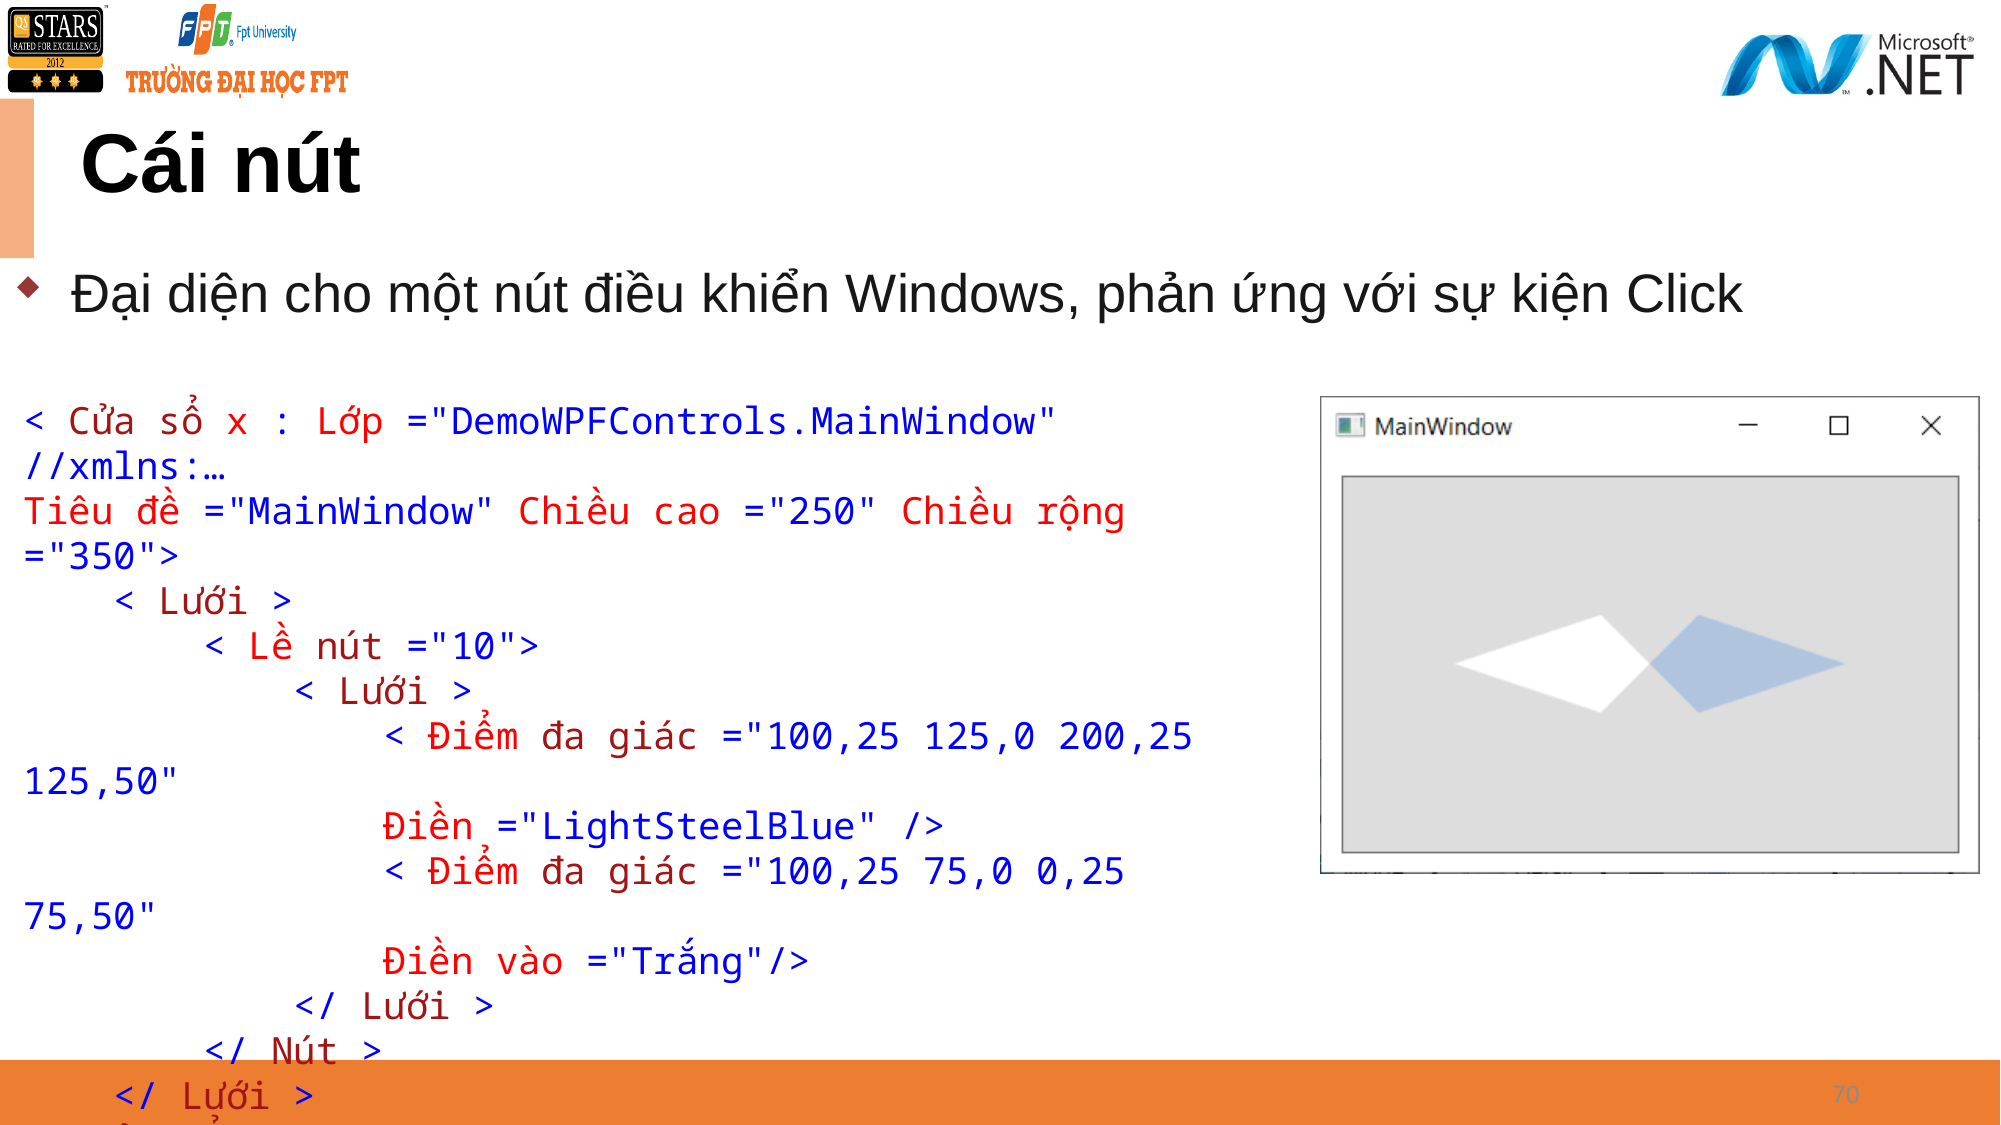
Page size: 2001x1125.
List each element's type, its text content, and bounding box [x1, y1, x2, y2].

picture [1685, 0, 2001, 129]
text_box Đại diện cho một nút điều khiển Windows, phản ứng với sự kiện Click [0, 251, 1898, 332]
picture [1320, 396, 1980, 874]
title Cái nút [65, 118, 1895, 213]
slide_number 70 [1424, 1063, 1875, 1123]
text_box < Cửa sổ x : Lớp ="DemoWPFControls.MainWindow" //xmlns:… Tiêu đề ="MainWindow" Chiều cao ="250" Chiều rộng ="350"> < Lưới > < Lề nút ="10"> < Lưới > < Điểm đa giác ="100,25 125,0 200,25 125,50" Điền ="LightSteelBlue" /> < Điểm đa giác ="100,25 75,0 0,25 75,50" Điền vào ="Trắng"/> </ Lưới > </ Nút > </ Lưới > </ Cửa sổ > [9, 389, 1290, 1125]
